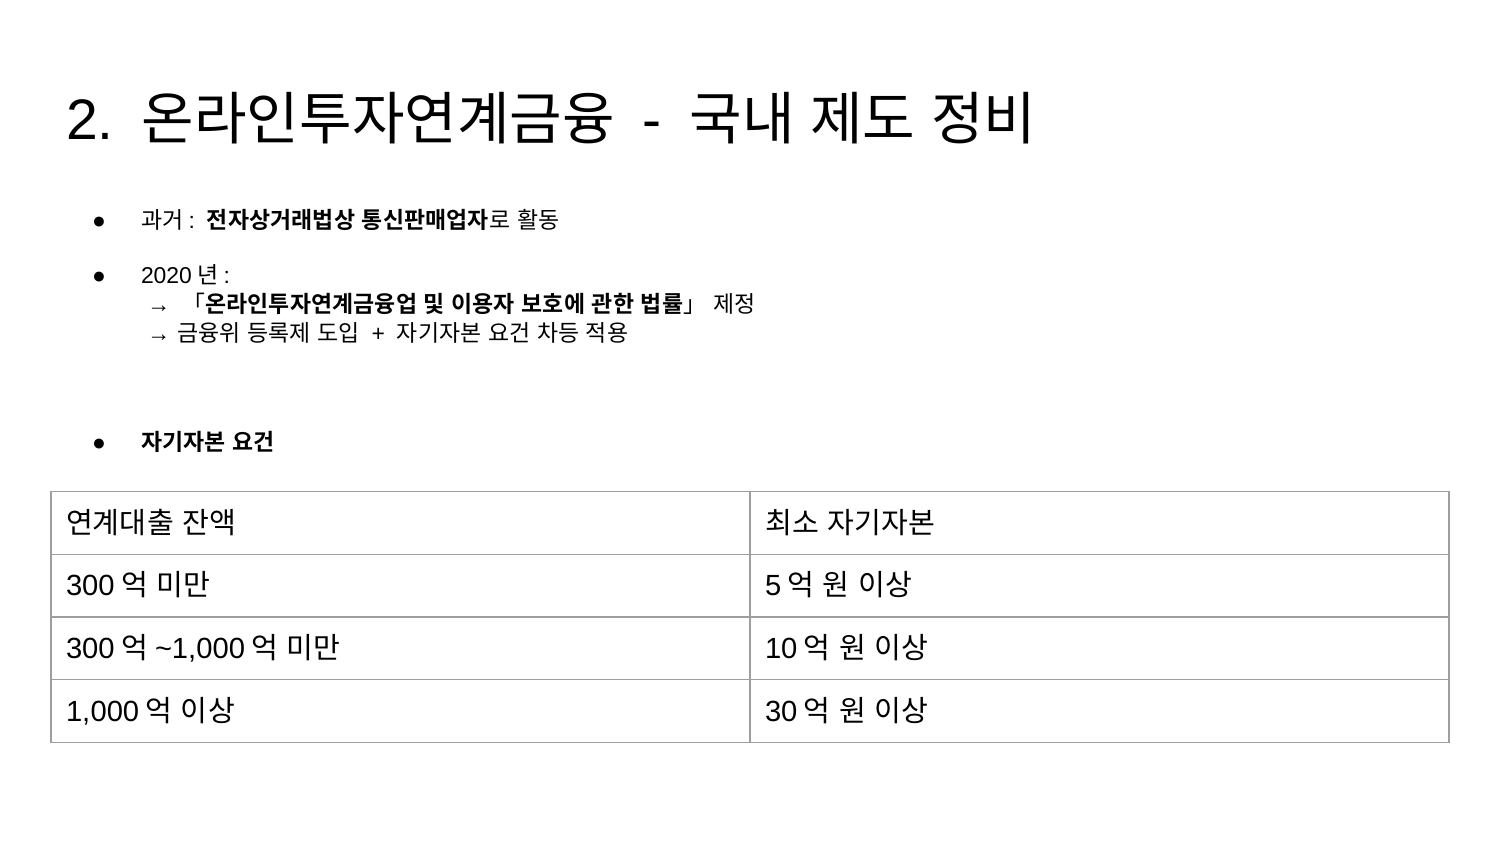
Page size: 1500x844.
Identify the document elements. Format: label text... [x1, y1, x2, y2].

table_cell 300억~1,000억 미만 [52, 618, 749, 679]
table_cell 10억 원 이상 [751, 618, 1448, 679]
title 2. 온라인투자연계금융 - 국내 제도 정비 [51, 72, 1449, 167]
table_header 최소 자기자본 [751, 492, 1448, 554]
list 과거: 전자상거래법상 통신판매업자로 활동 2020년: → 「온라인투자연계금융업 및 이용자 보호에 관한 법률」 제정 → 금융위 등록제 도입 + 자기자본 요건 차등 적용 자기자본 요건 [51, 743, 1449, 750]
table_header 연계대출 잔액 [52, 492, 749, 554]
list 과거: 전자상거래법상 통신판매업자로 활동 2020년: → 「온라인투자연계금융업 및 이용자 보호에 관한 법률」 제정 → 금융위 등록제 도입 + 자기자본 요건 차등 적용 자기자본 요건 [51, 189, 1449, 491]
table_cell 1,000억 이상 [52, 680, 749, 742]
table_cell 300억 미만 [52, 555, 749, 616]
table_cell 30억 원 이상 [751, 680, 1448, 742]
table_cell 5억 원 이상 [751, 555, 1448, 616]
